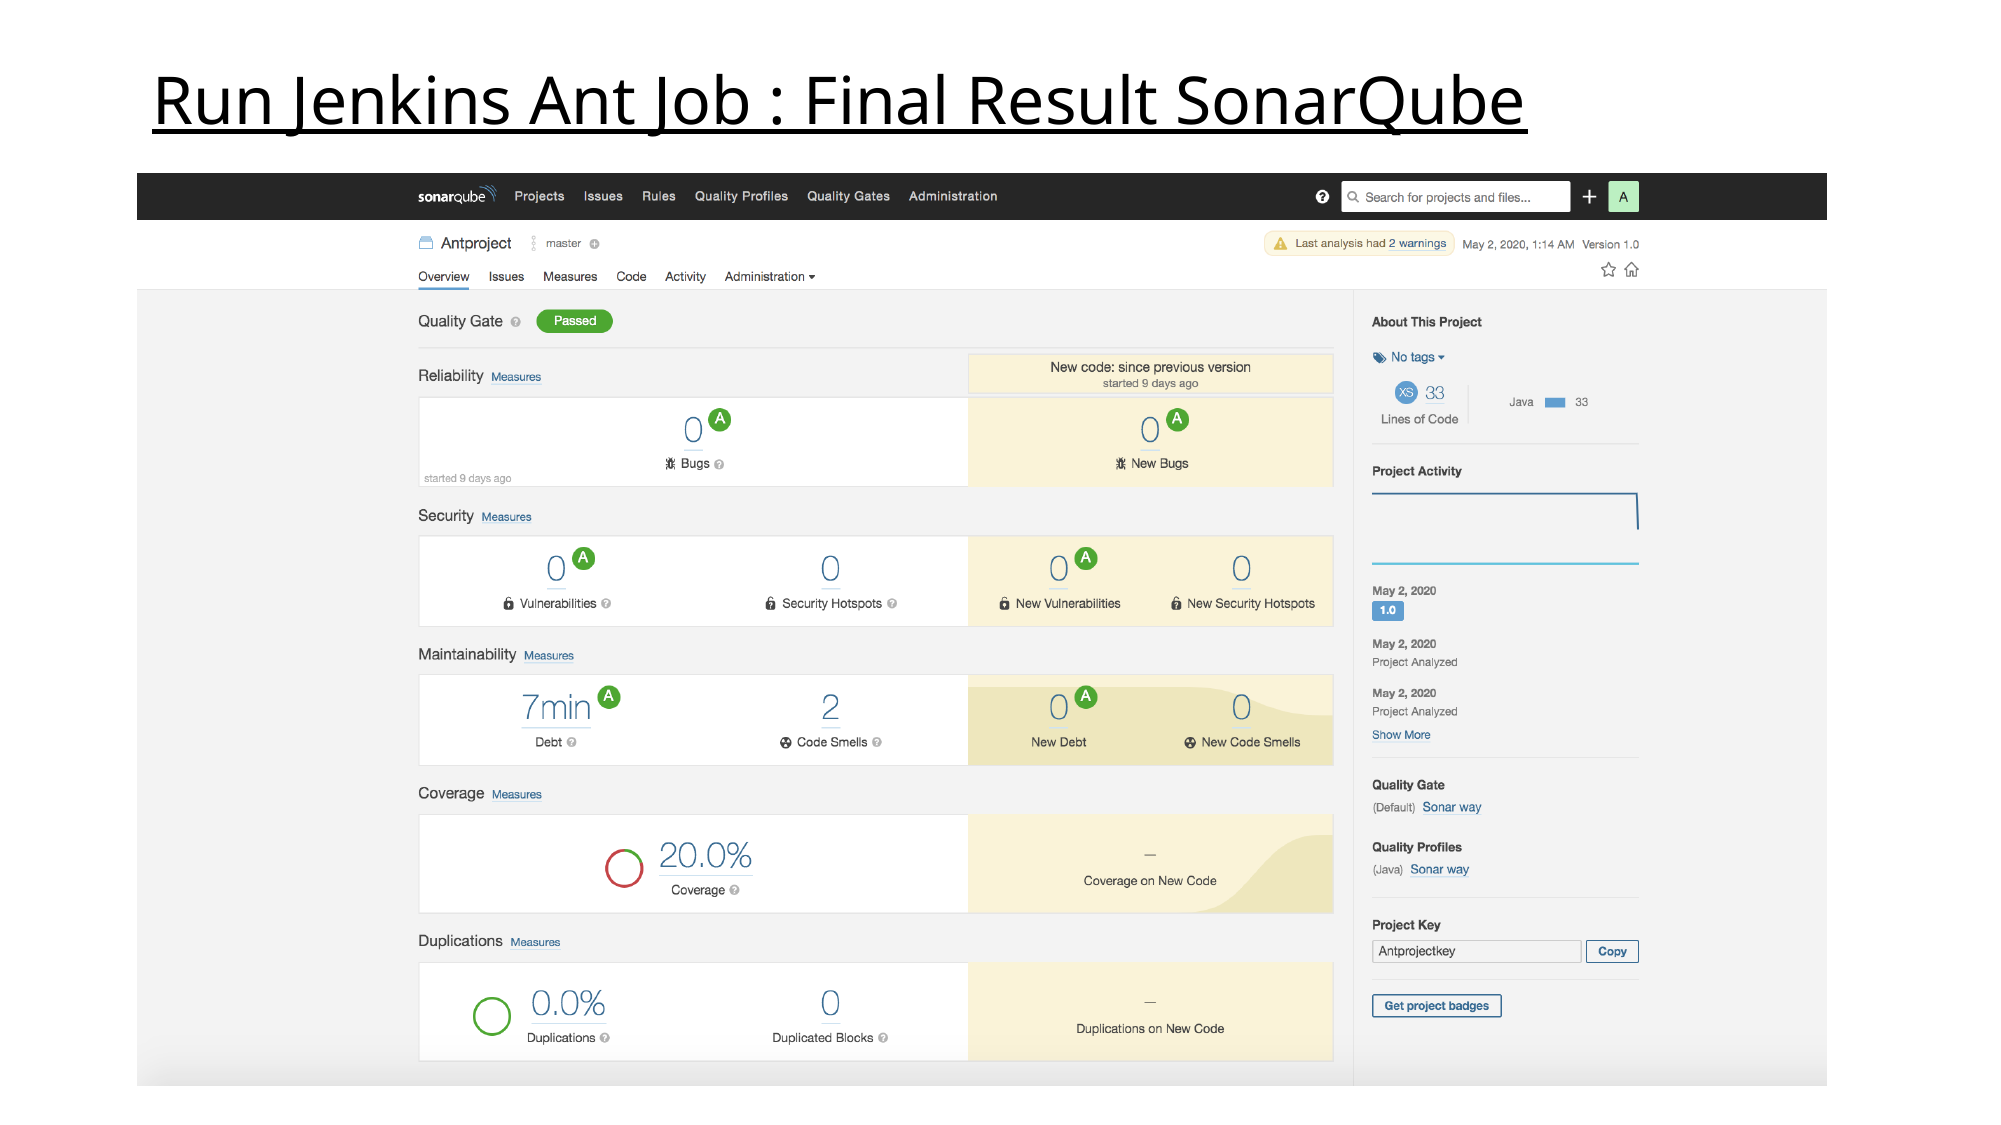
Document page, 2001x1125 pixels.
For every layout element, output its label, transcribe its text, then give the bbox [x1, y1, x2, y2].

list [137, 173, 1827, 1086]
title Run Jenkins Ant Job : Final Result SonarQube [137, 59, 1863, 147]
